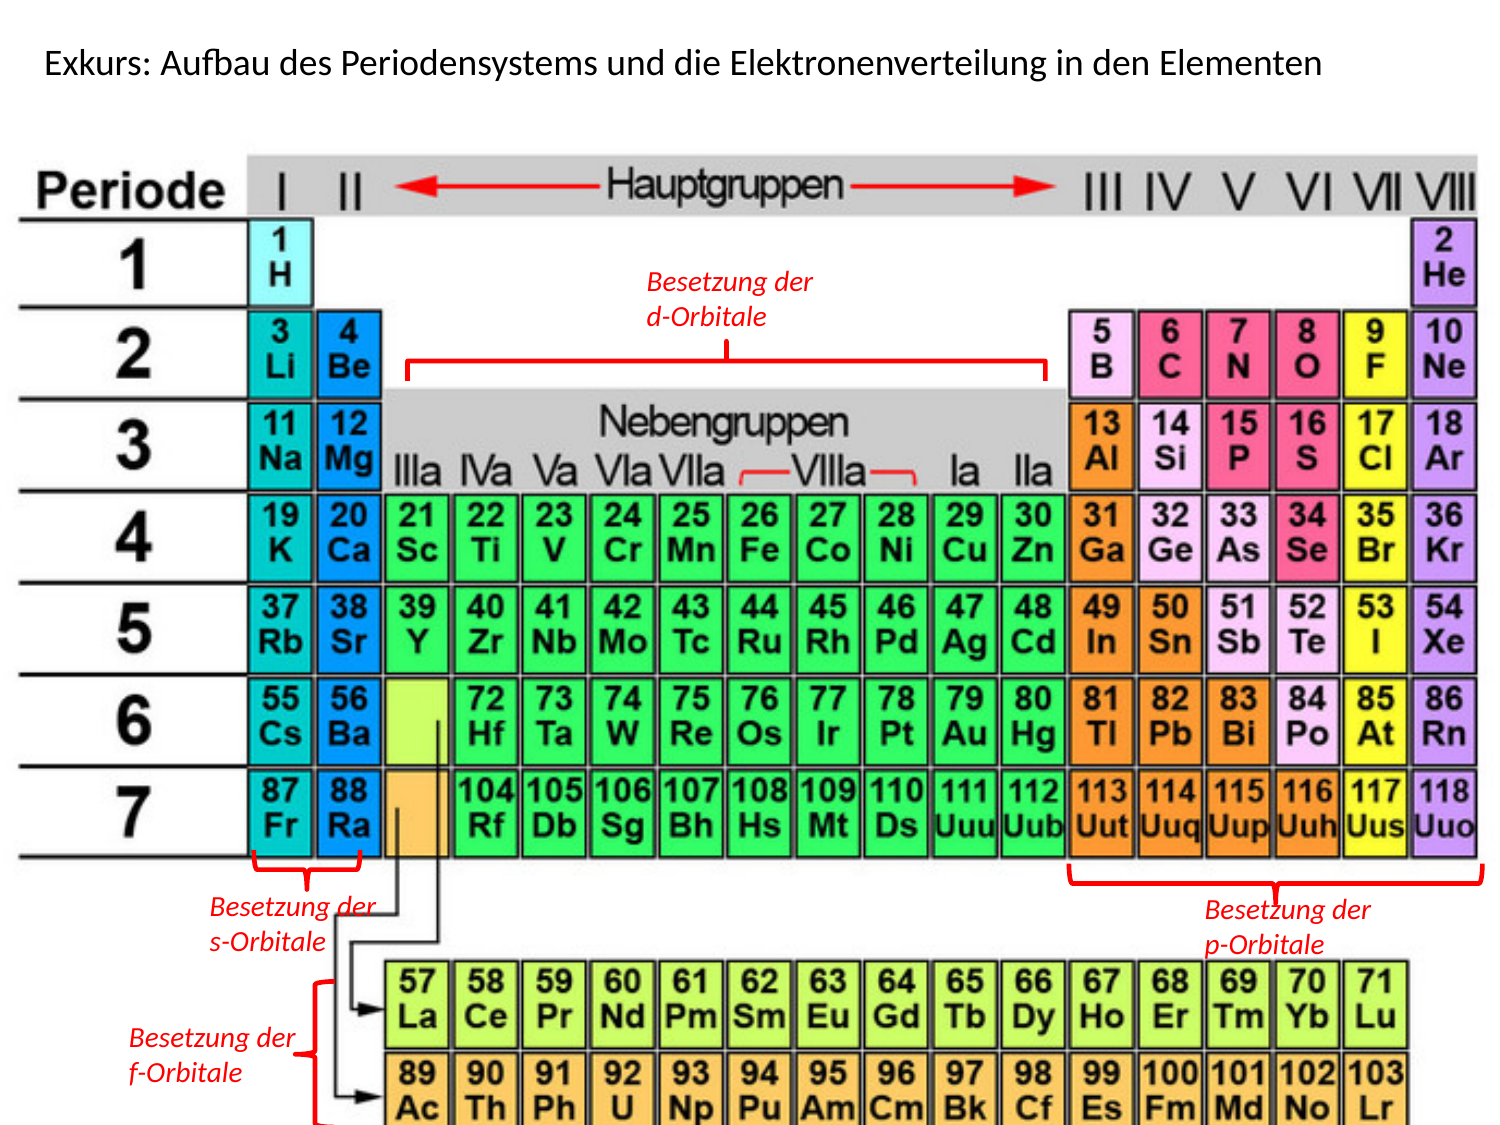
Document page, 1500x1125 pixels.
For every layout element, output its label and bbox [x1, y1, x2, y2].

text_box [0, 0, 1500, 1125]
